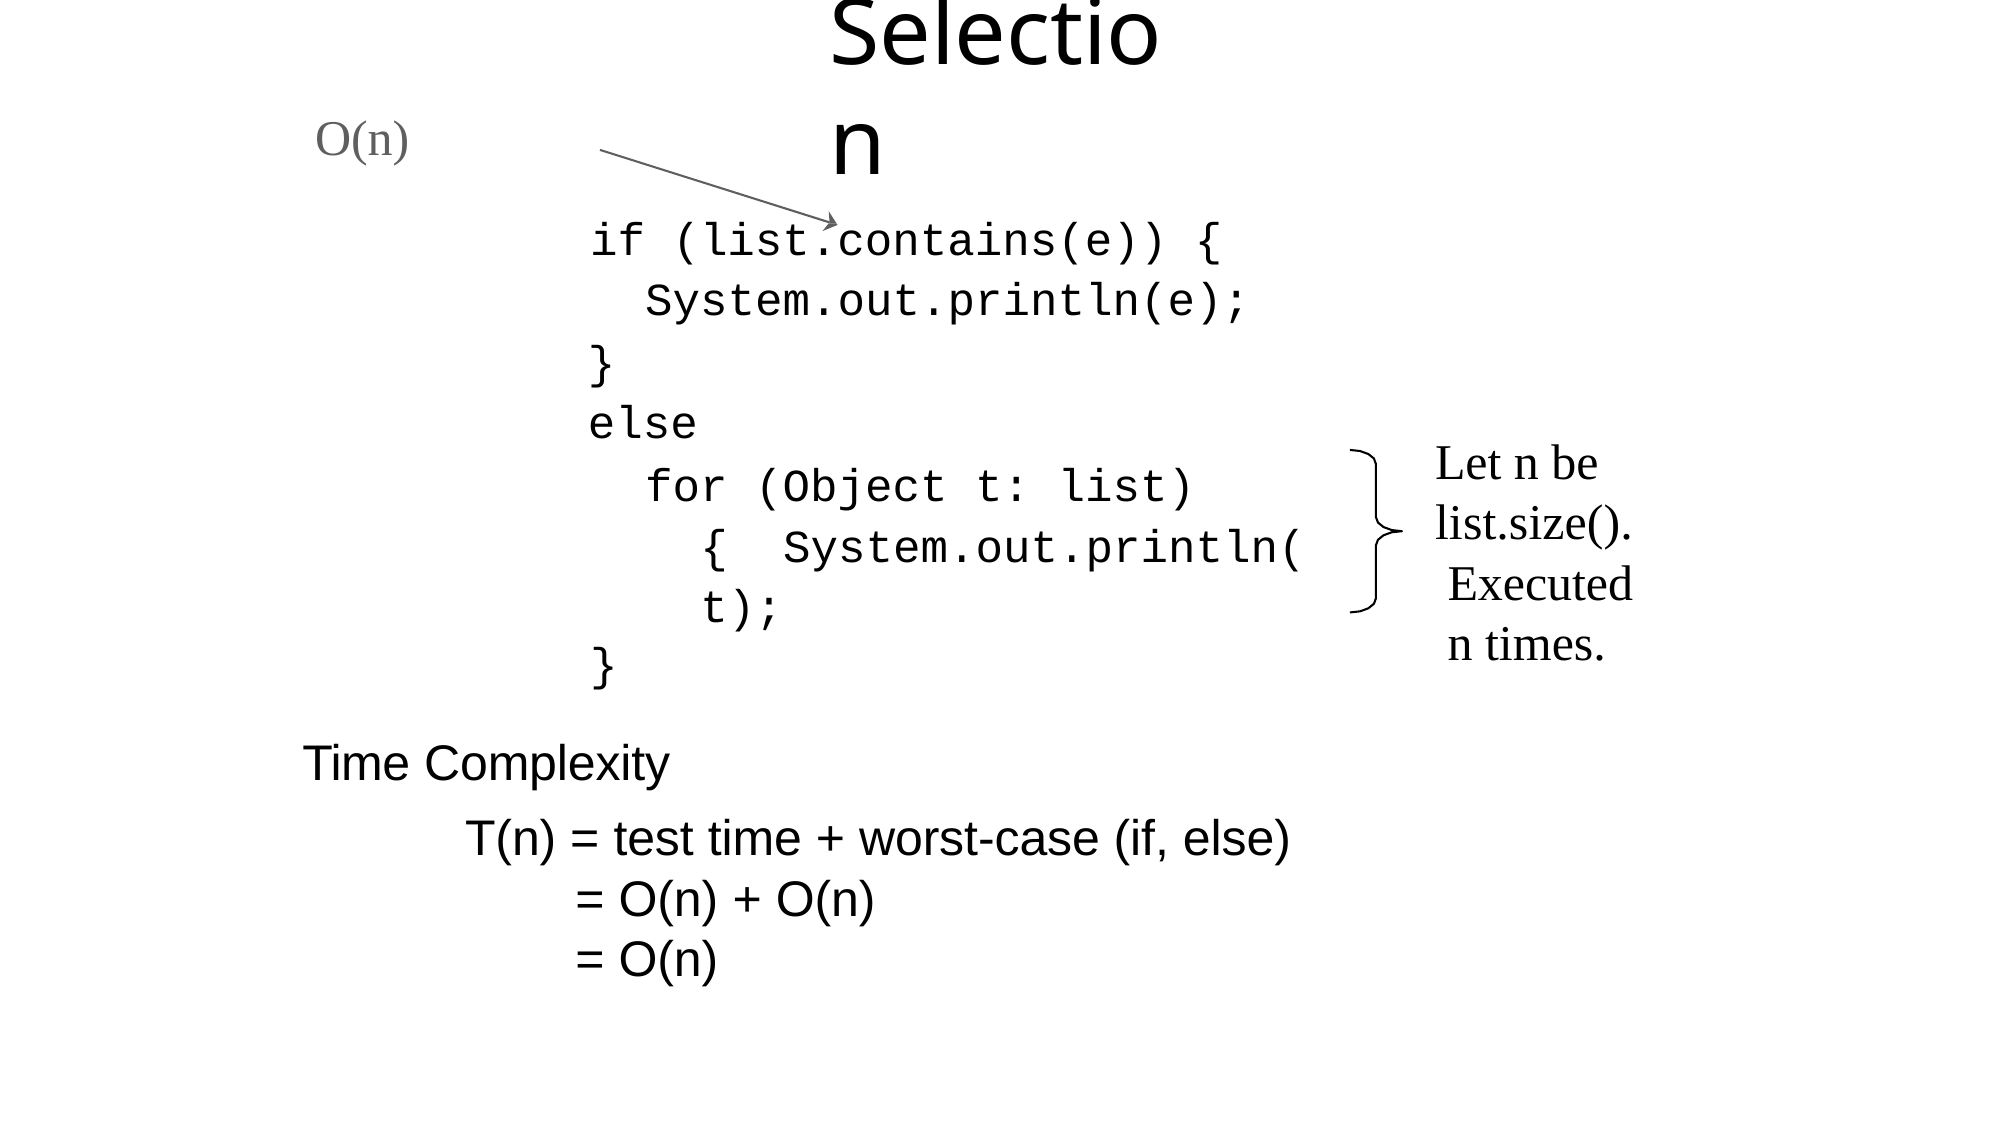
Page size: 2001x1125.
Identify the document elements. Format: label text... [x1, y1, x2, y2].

text_box [1349, 449, 1402, 613]
text_box [599, 148, 838, 232]
text_box Time Complexity T(n) = test time + worst-case (if, else) = O(n) + O(n) = O(n) [300, 713, 1295, 986]
title Selection [827, 0, 1173, 193]
text_box if (list.contains(e)) { System.out.println(e); } else for (Object t: list) { System.out.println(t); } [587, 202, 1310, 690]
text_box Let n be list.size(). Executed n times. [1433, 428, 1635, 670]
text_box O(n) [312, 103, 412, 166]
